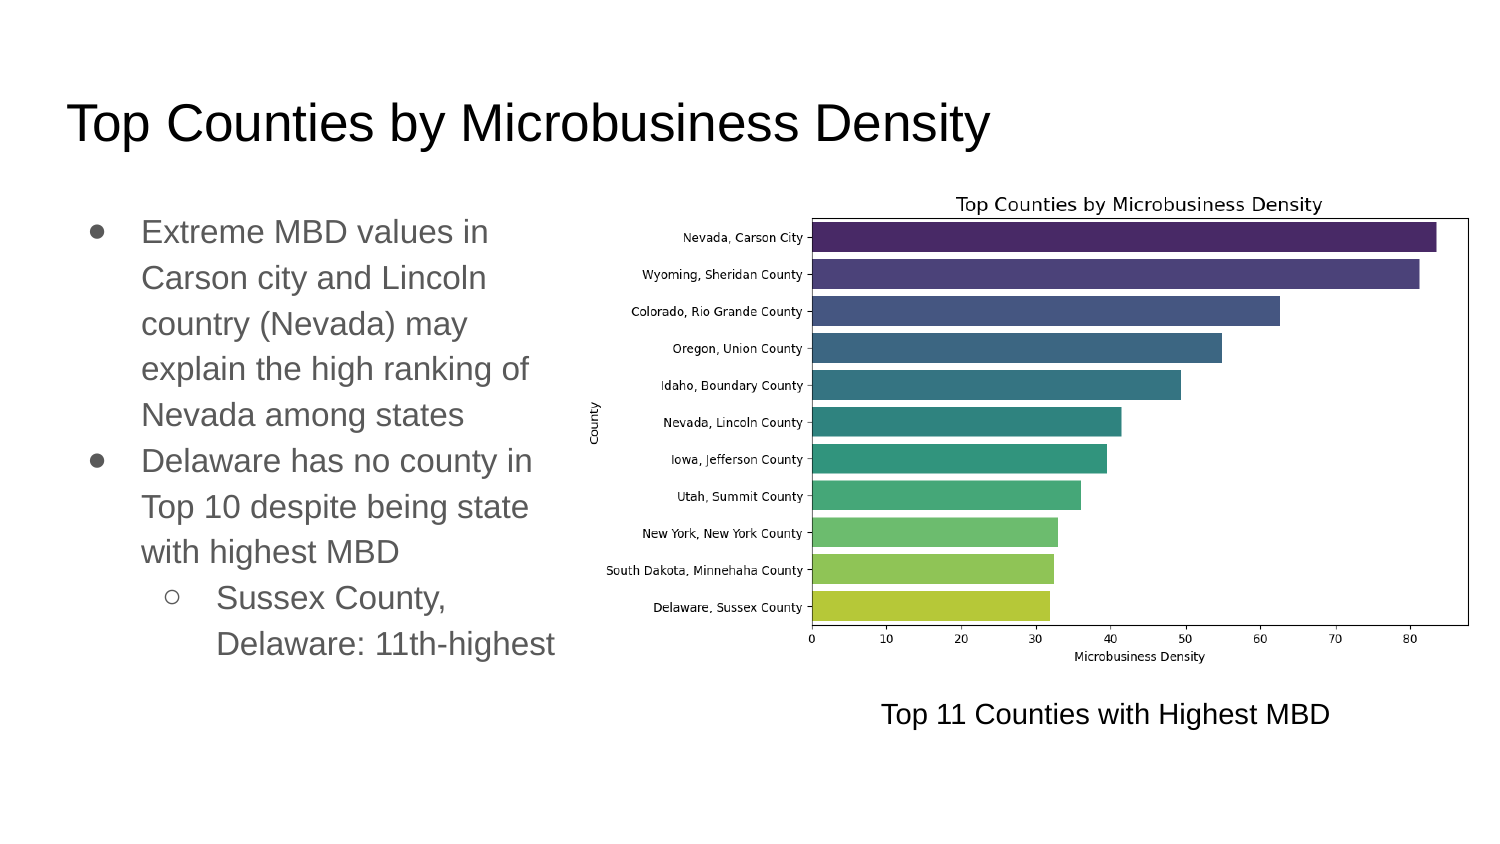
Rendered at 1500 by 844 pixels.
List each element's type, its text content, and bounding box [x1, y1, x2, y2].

text_box Top 11 Counties with Highest MBD [865, 680, 1350, 758]
list Extreme MBD values in Carson city and Lincoln country (Nevada) may explain the high ranking of Nevada among states Delaware has no county in Top 10 despite being state with highest MBD Sussex County, Delaware: 11th-highest [51, 189, 581, 750]
picture [580, 188, 1476, 672]
title Top Counties by Microbusiness Density [51, 72, 1449, 167]
